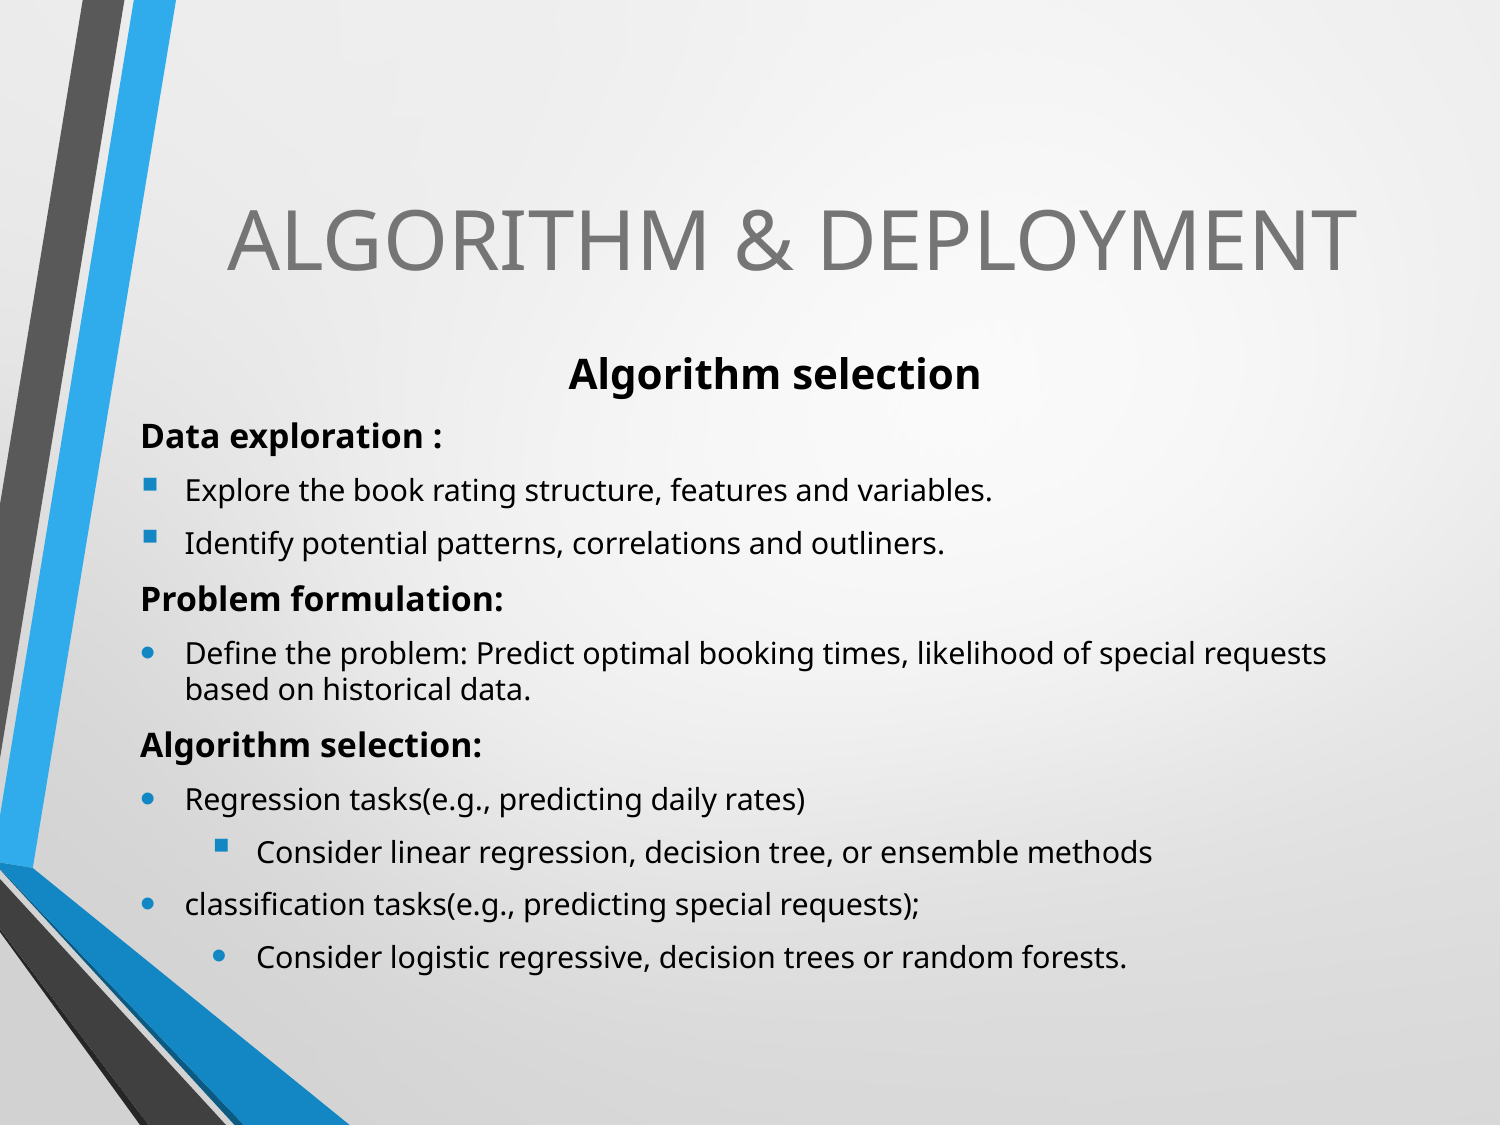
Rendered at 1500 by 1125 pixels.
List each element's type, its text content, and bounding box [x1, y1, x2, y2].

list Algorithm selection Data exploration : Explore the book rating structure, features and variables. Identify potential patterns, correlations and outliners. Problem formulation: Define the problem: Predict optimal booking times, likelihood of special requests based on historical data. Algorithm selection: Regression tasks(e.g., predicting daily rates) Consider linear regression, decision tree, or ensemble methods classification tasks(e.g., predicting special requests); Consider logistic regressive, decision trees or random forests. [125, 337, 1425, 985]
title ALGORITHM & DEPLOYMENT [161, 75, 1425, 337]
